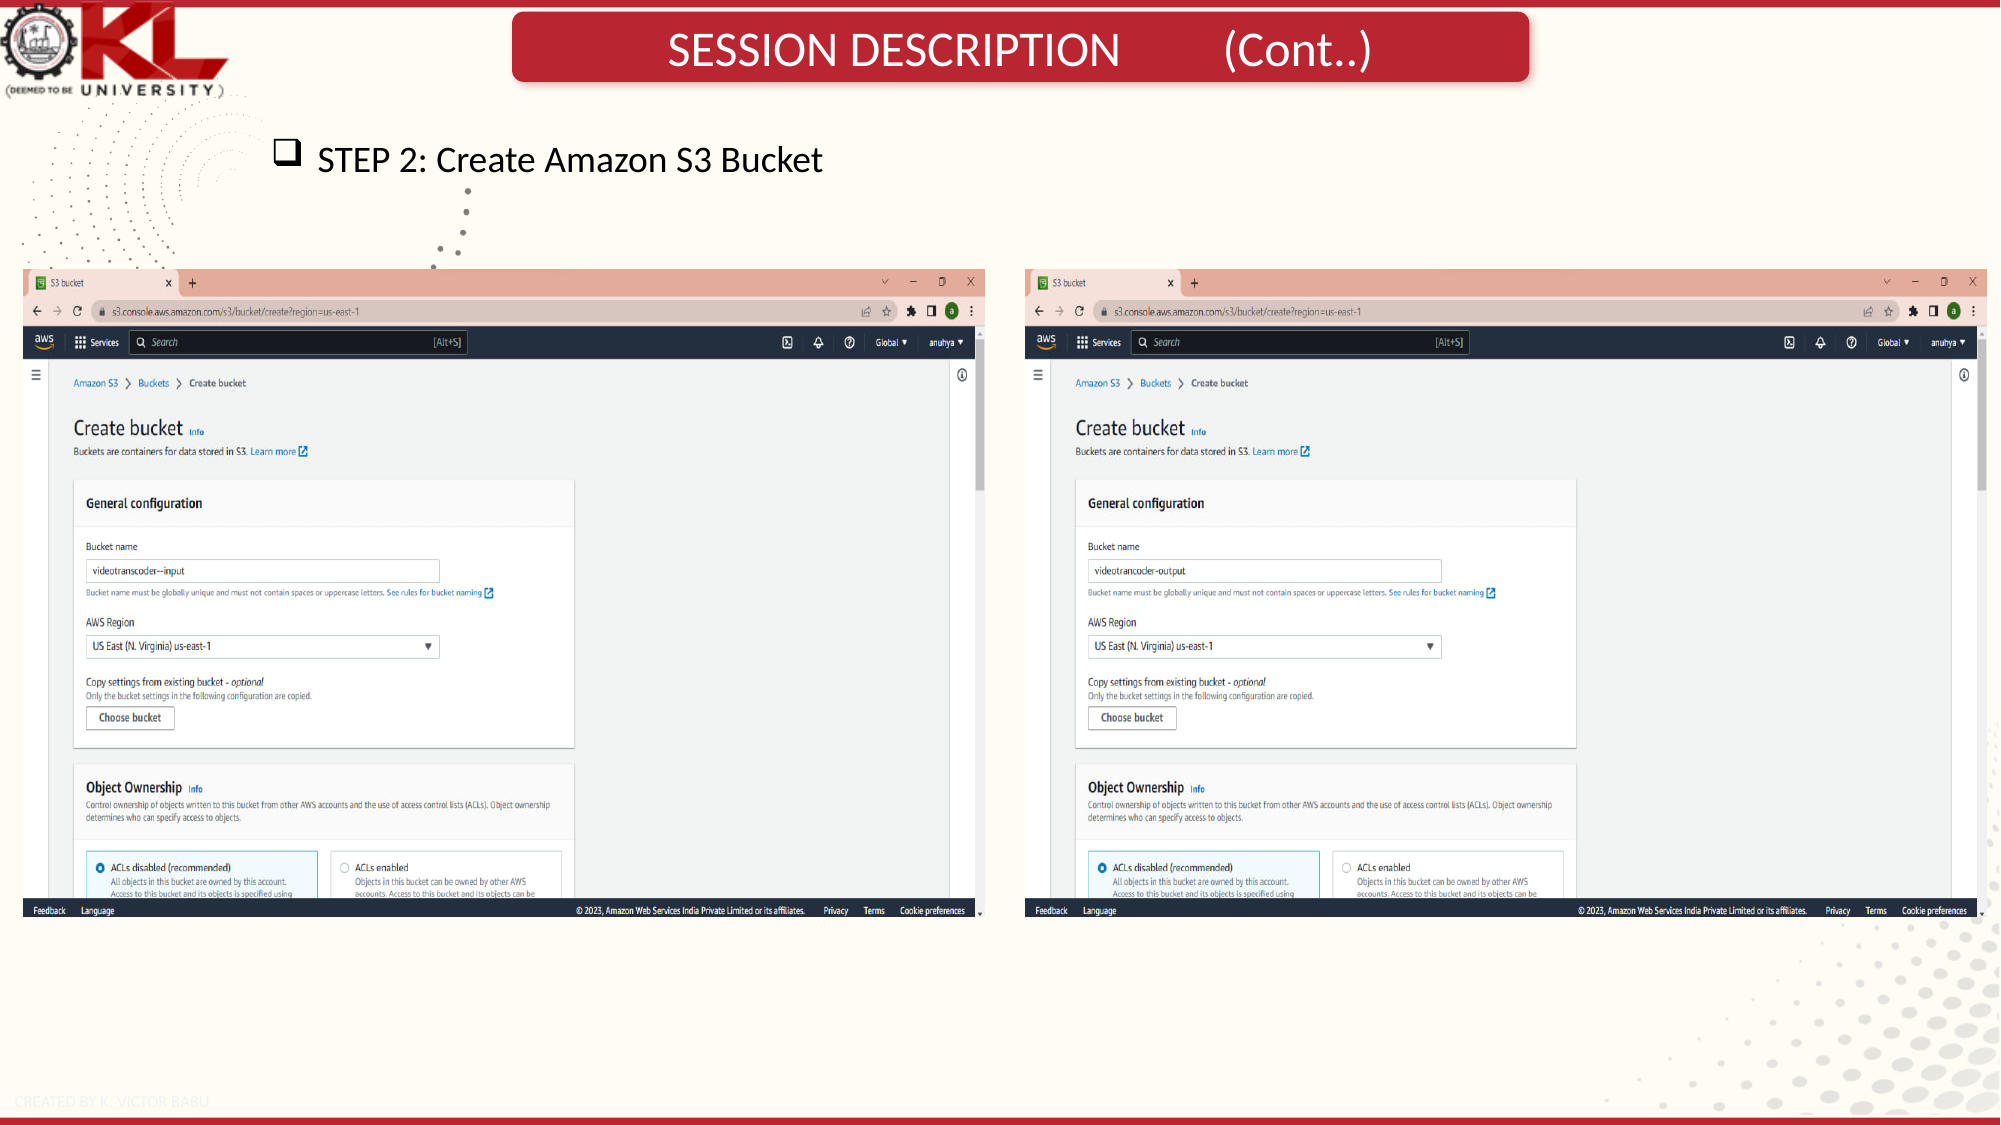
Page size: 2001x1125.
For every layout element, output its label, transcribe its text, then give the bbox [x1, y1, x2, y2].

text_box STEP 2: Create Amazon S3 Bucket [256, 127, 1257, 502]
picture [23, 268, 985, 917]
picture [1024, 268, 1987, 917]
text_box SESSION DESCRIPTION (Cont..) [510, 9, 1531, 84]
picture [0, 0, 327, 99]
